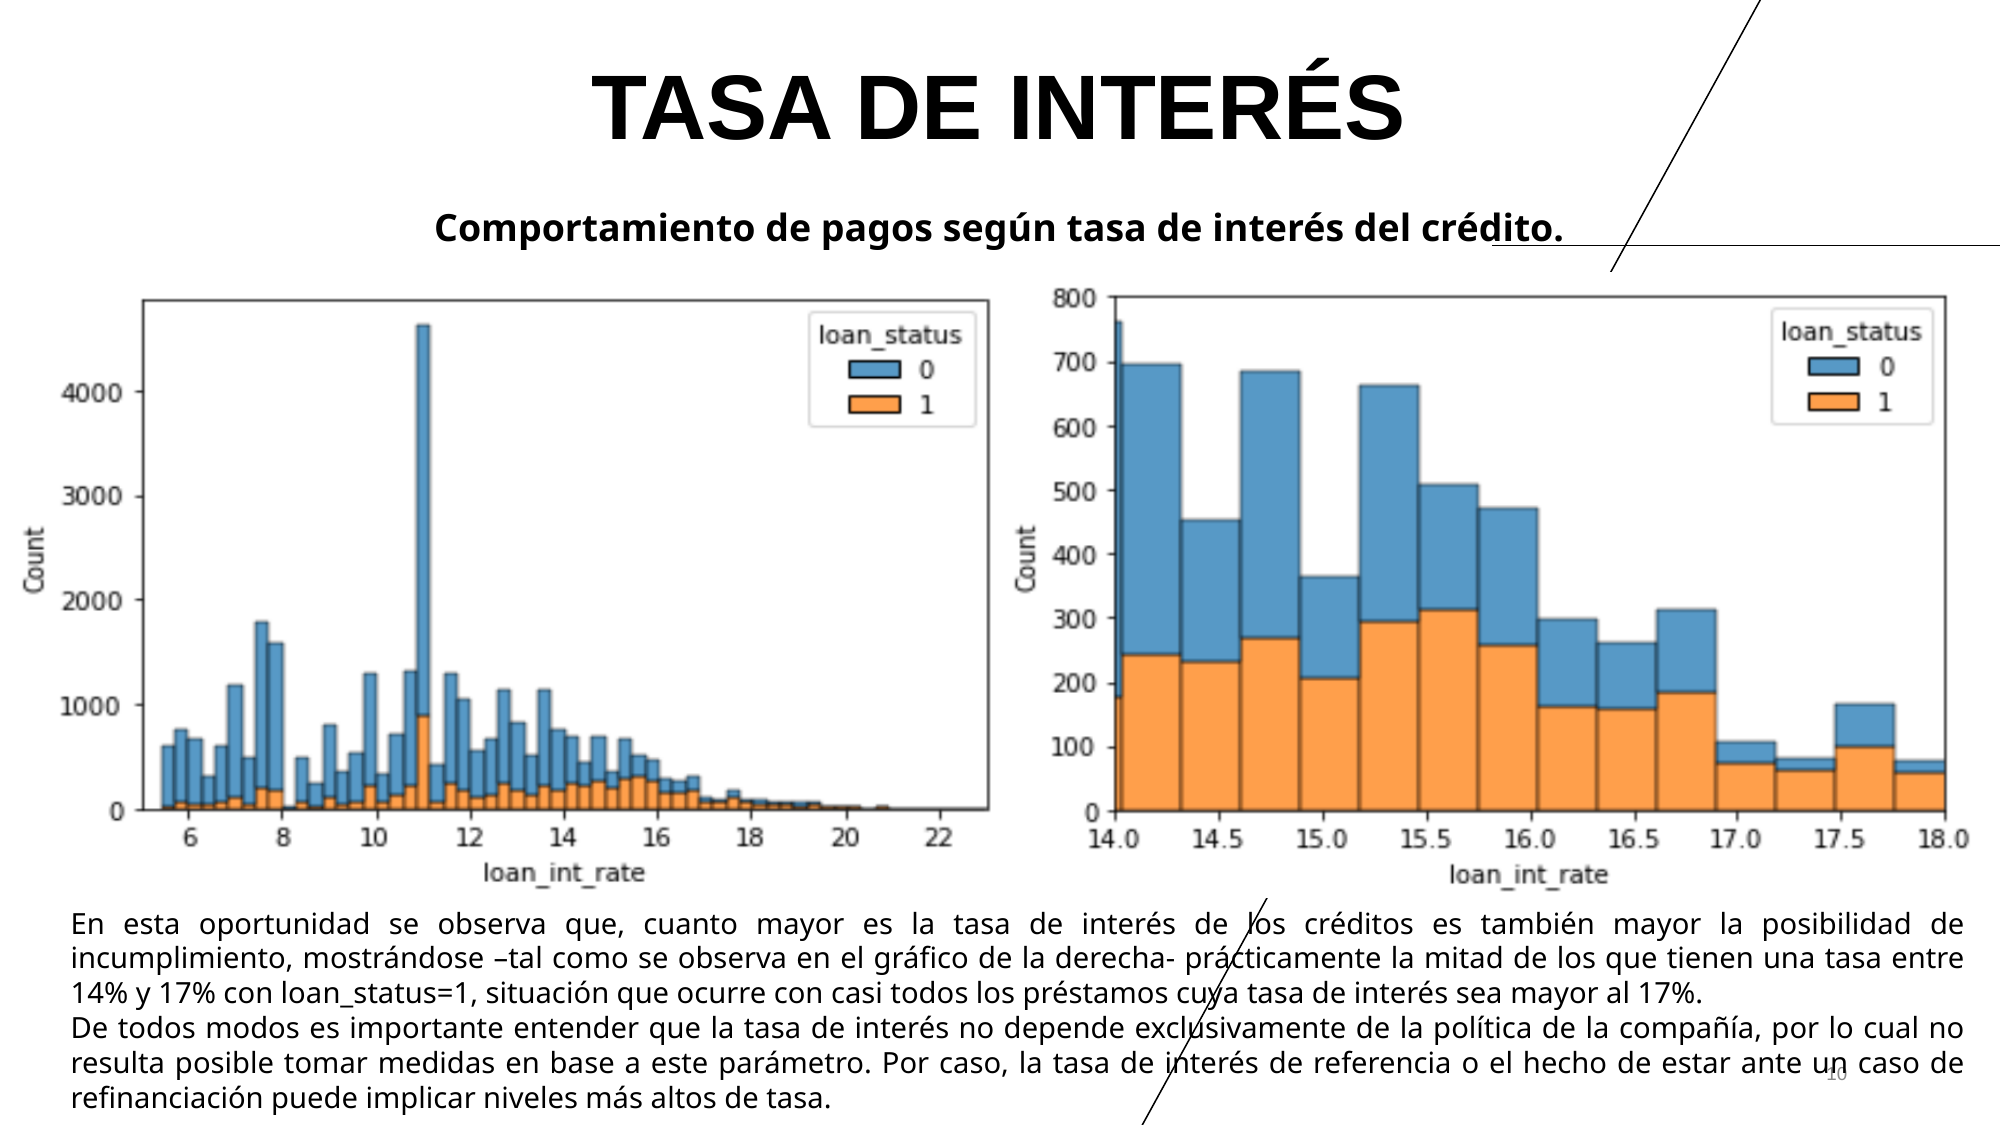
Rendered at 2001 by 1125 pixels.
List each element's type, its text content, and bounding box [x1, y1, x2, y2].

picture [0, 272, 1982, 898]
title TASA DE INTERÉS [16, 21, 1982, 167]
text_box En esta oportunidad se observa que, cuanto mayor es la tasa de interés de los créditos es también mayor la posibilidad de incumplimiento, mostrándose –tal como se observa en el gráfico de la derecha- prácticamente la mitad de los que tienen una tasa entre 14% y 17% con loan_status=1, situación que ocurre con casi todos los préstamos cuya tasa de interés sea mayor al 17%. De todos modos es importante entender que la tasa de interés no depende exclusivamente de la política de la compañía, por lo cual no resulta posible tomar medidas en base a este parámetro. Por caso, la tasa de interés de referencia o el hecho de estar ante un caso de refinanciación puede implicar niveles más altos de tasa. [55, 904, 1982, 1123]
text_box Comportamiento de pagos según tasa de interés del crédito. [18, 196, 1982, 257]
